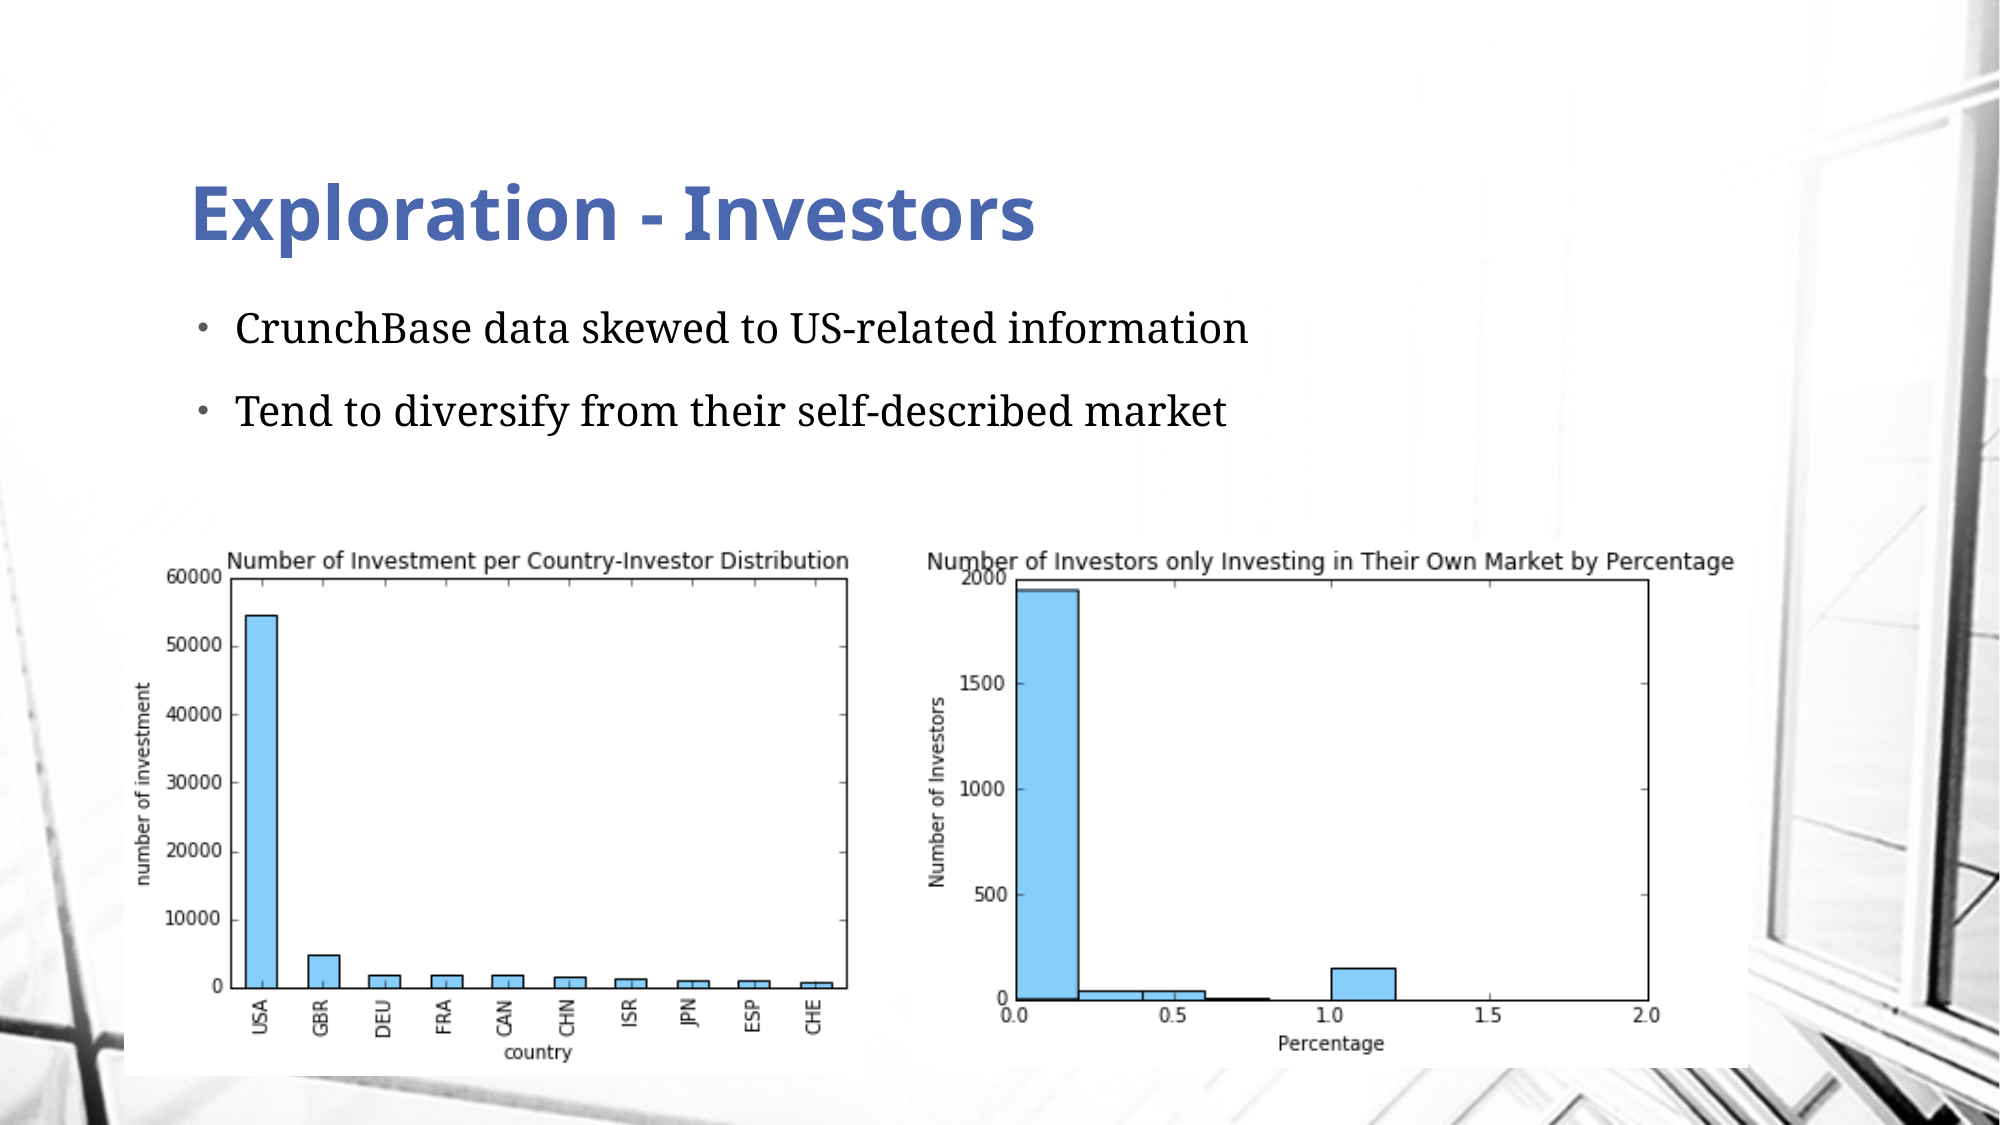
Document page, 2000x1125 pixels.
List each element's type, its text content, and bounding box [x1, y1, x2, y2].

title Exploration - Investors [174, 87, 1600, 263]
list CrunchBase data skewed to US-related information Tend to diversify from their self-described market [174, 299, 1600, 988]
picture [0, 0, 2000, 1125]
